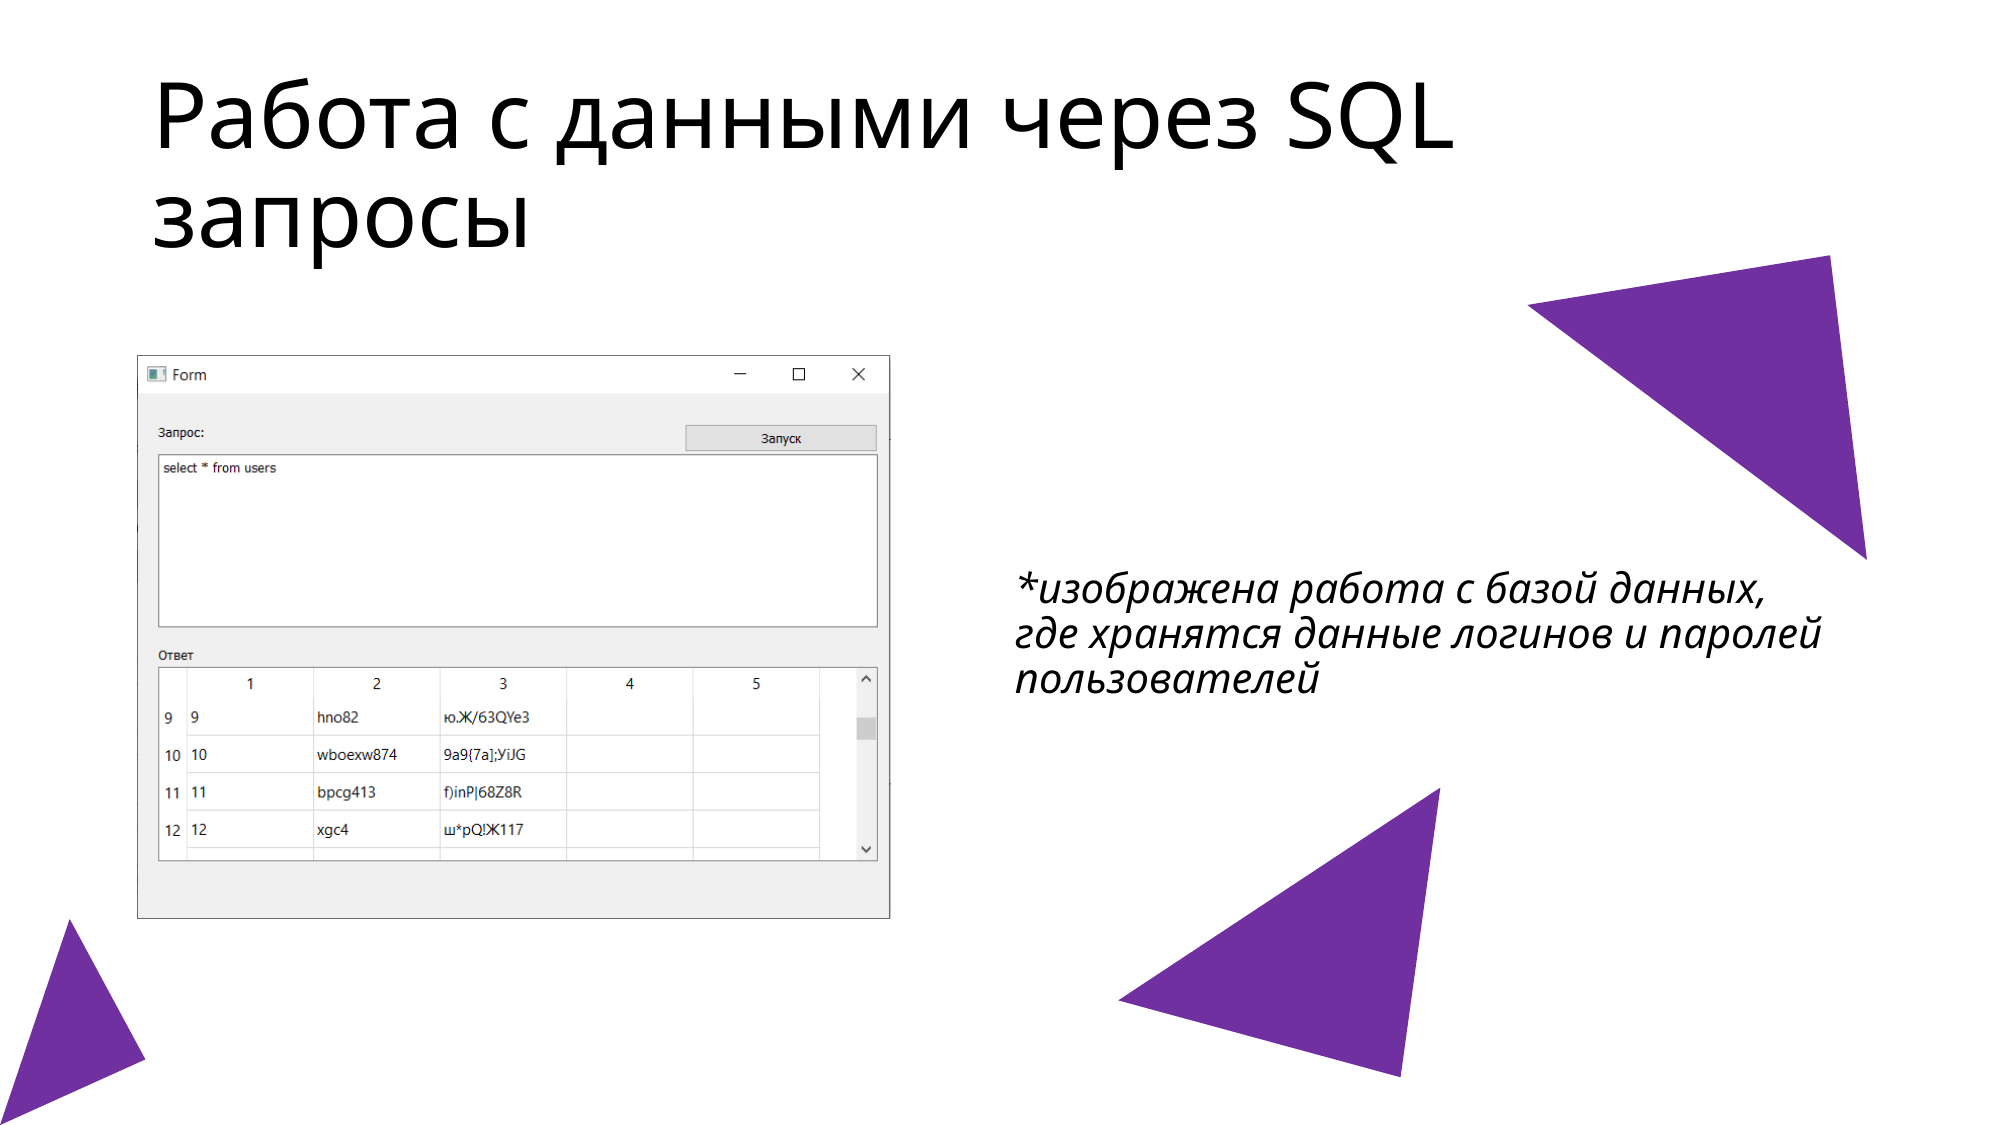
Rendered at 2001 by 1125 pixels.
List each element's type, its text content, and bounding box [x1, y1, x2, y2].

picture [137, 355, 891, 919]
list *изображена работа с базой данных, где хранятся данные логинов и паролей пользователей [999, 559, 1850, 715]
text_box [1524, 254, 1869, 563]
title Работа с данными через SQL запросы [137, 59, 1863, 278]
text_box [0, 916, 147, 1125]
text_box [1115, 785, 1442, 1079]
